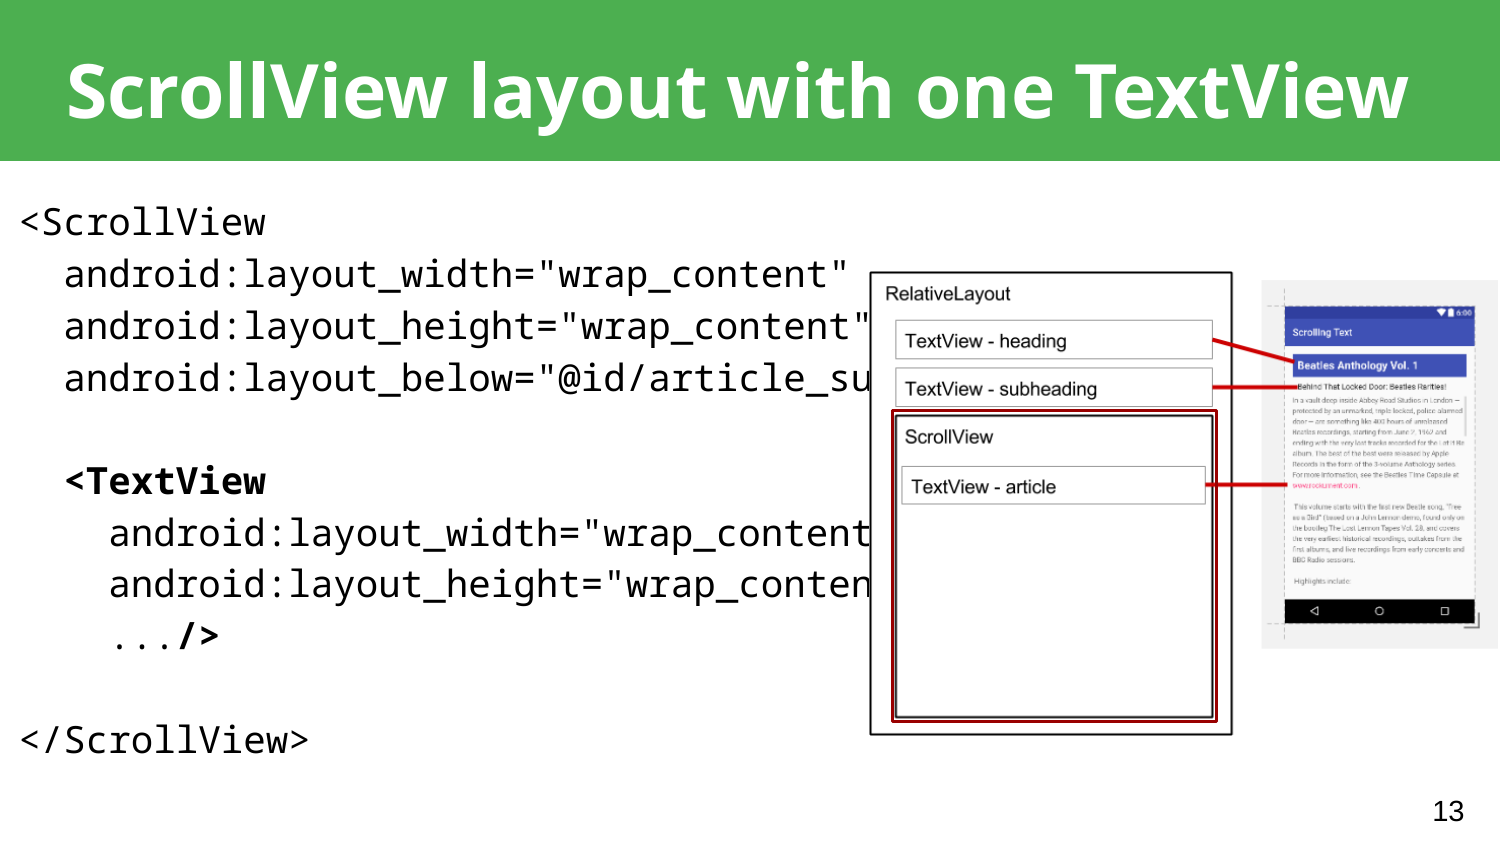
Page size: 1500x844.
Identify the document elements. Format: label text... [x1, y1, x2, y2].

slide_number 13 [1389, 777, 1480, 842]
title ScrollView layout with one TextView [51, 28, 1472, 122]
list <ScrollView android:layout_width="wrap_content" android:layout_height="wrap_content" android:layout_below="@id/article_subheading"> <TextView android:layout_width="wrap_content" android:layout_height="wrap_content" .../> </ScrollView> [3, 176, 1168, 752]
picture [869, 270, 1499, 738]
